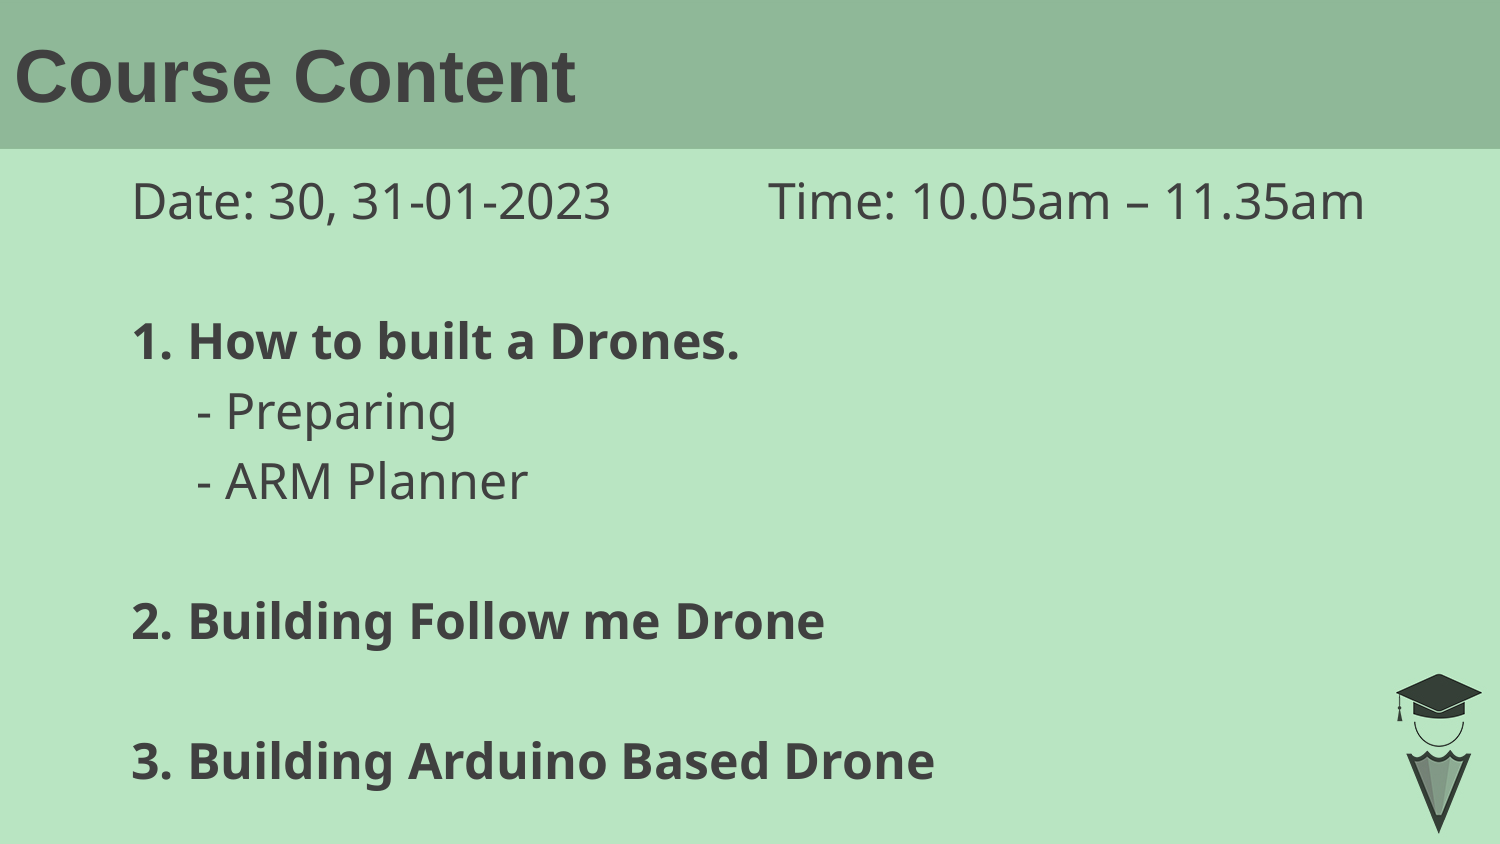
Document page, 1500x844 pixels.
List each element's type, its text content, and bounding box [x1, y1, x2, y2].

title Course Content [0, 0, 1500, 145]
list Date: 30, 31-01-2023 Time: 10.05am – 11.35am 1. How to built a Drones. - Preparing - ARM Planner 2. Building Follow me Drone 3. Building Arduino Based Drone [66, 161, 1461, 800]
picture [0, 145, 1500, 844]
